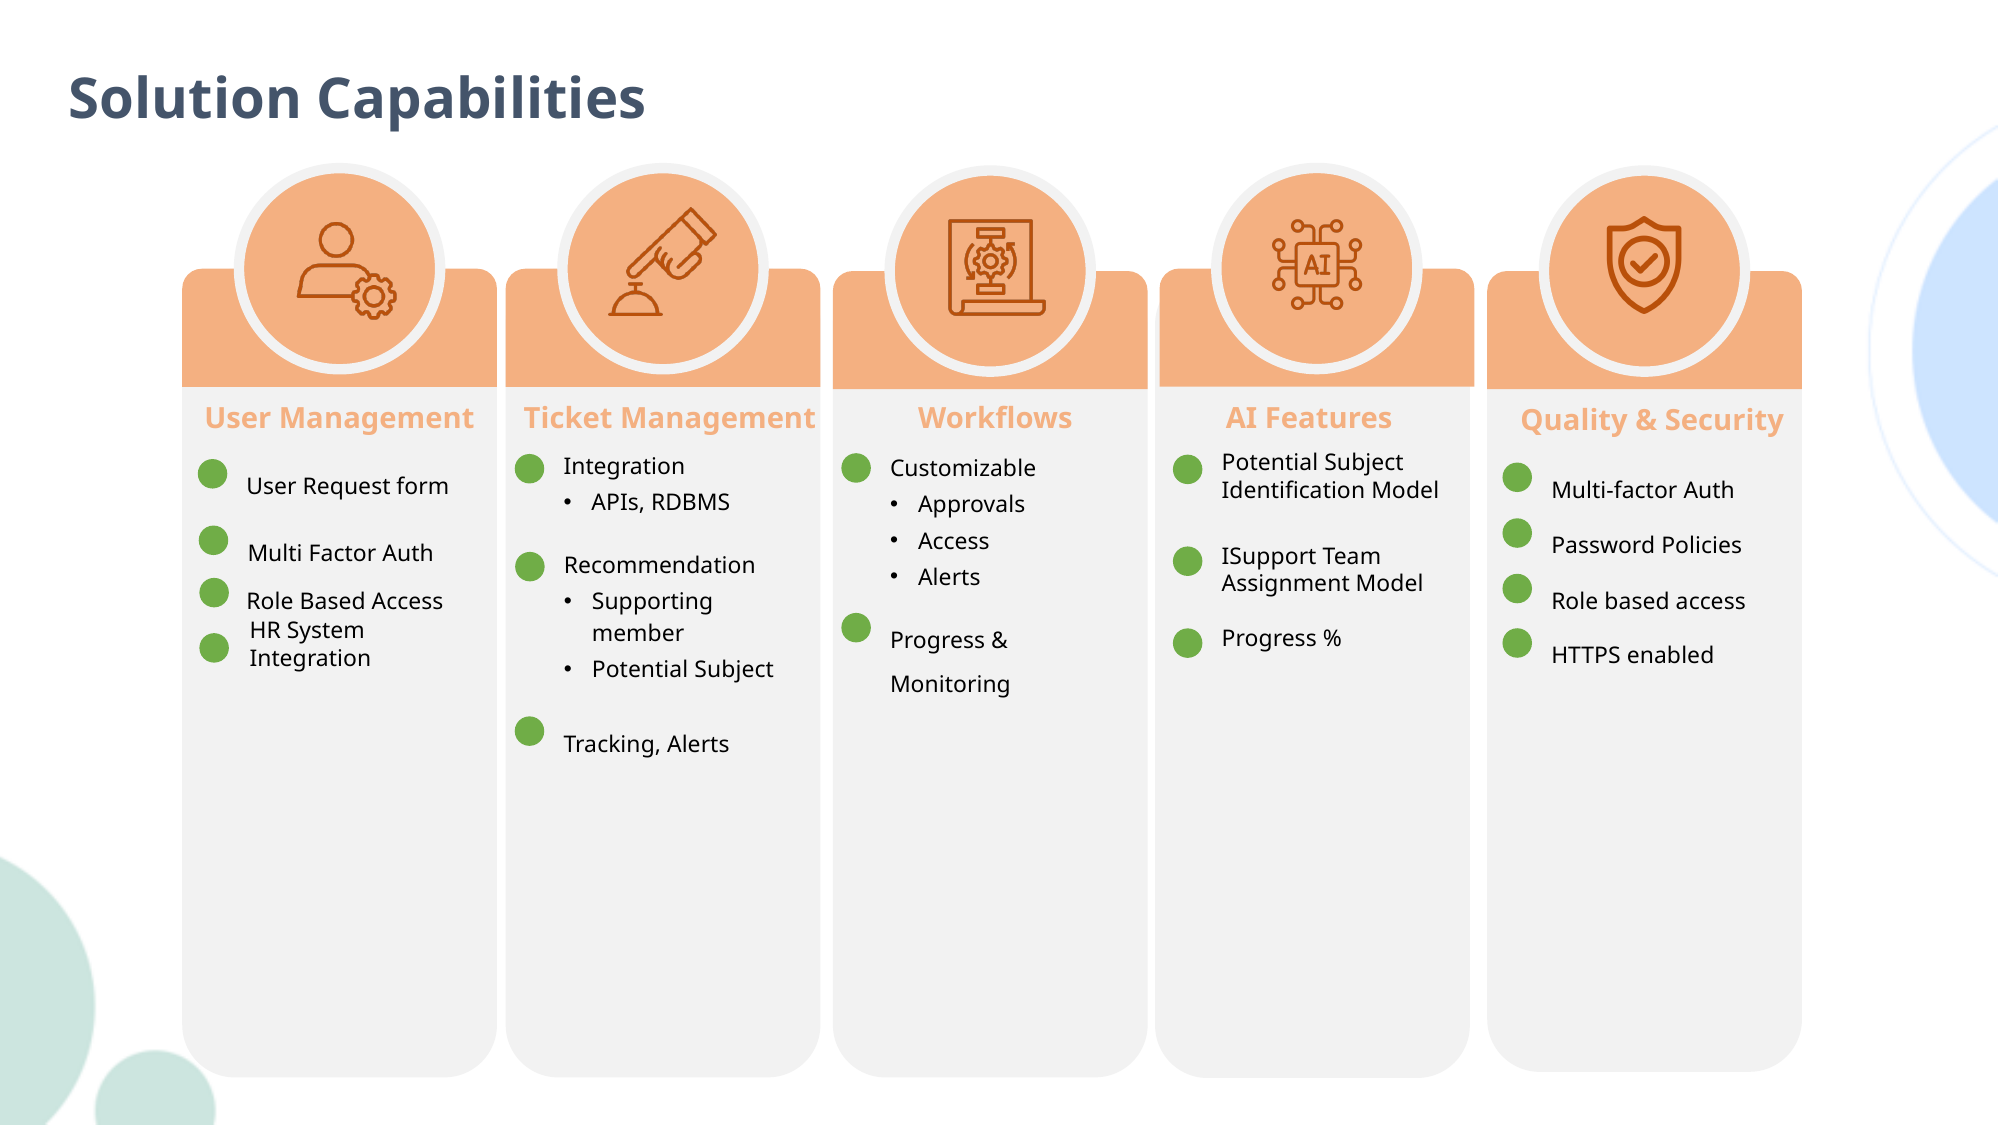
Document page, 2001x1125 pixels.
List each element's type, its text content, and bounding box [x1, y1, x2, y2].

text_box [1172, 619, 1457, 659]
text_box [1487, 390, 1802, 1072]
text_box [1502, 566, 1787, 604]
text_box [1216, 167, 1418, 370]
text_box AI Features [1209, 391, 1410, 442]
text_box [1502, 455, 1787, 493]
text_box Role Based Access [238, 567, 482, 610]
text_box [198, 518, 483, 556]
picture [0, 0, 1998, 1125]
text_box [832, 390, 1148, 1078]
text_box [1155, 304, 1470, 1078]
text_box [197, 451, 482, 489]
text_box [1172, 444, 1457, 508]
text_box [832, 271, 1148, 390]
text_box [1502, 510, 1787, 549]
text_box [1159, 268, 1475, 387]
text_box Quality & Security [1501, 394, 1804, 444]
text_box [182, 268, 497, 387]
text_box Ticket Management [467, 391, 873, 442]
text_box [1172, 537, 1457, 602]
text_box Workflows [900, 391, 1091, 442]
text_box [199, 611, 485, 676]
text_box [841, 605, 1126, 686]
text_box User Management [184, 392, 467, 442]
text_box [514, 542, 799, 684]
text_box [505, 268, 821, 387]
text_box [182, 387, 497, 1078]
text_box [199, 577, 229, 608]
text_box [505, 387, 821, 391]
text_box Solution Capabilities [53, 55, 717, 138]
text_box [562, 168, 764, 370]
text_box [1543, 170, 1746, 372]
text_box [238, 168, 441, 370]
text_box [841, 445, 1126, 592]
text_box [514, 708, 799, 747]
text_box [505, 442, 821, 1078]
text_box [1502, 620, 1787, 658]
text_box [1487, 271, 1802, 390]
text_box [514, 443, 799, 516]
text_box [889, 170, 1091, 372]
